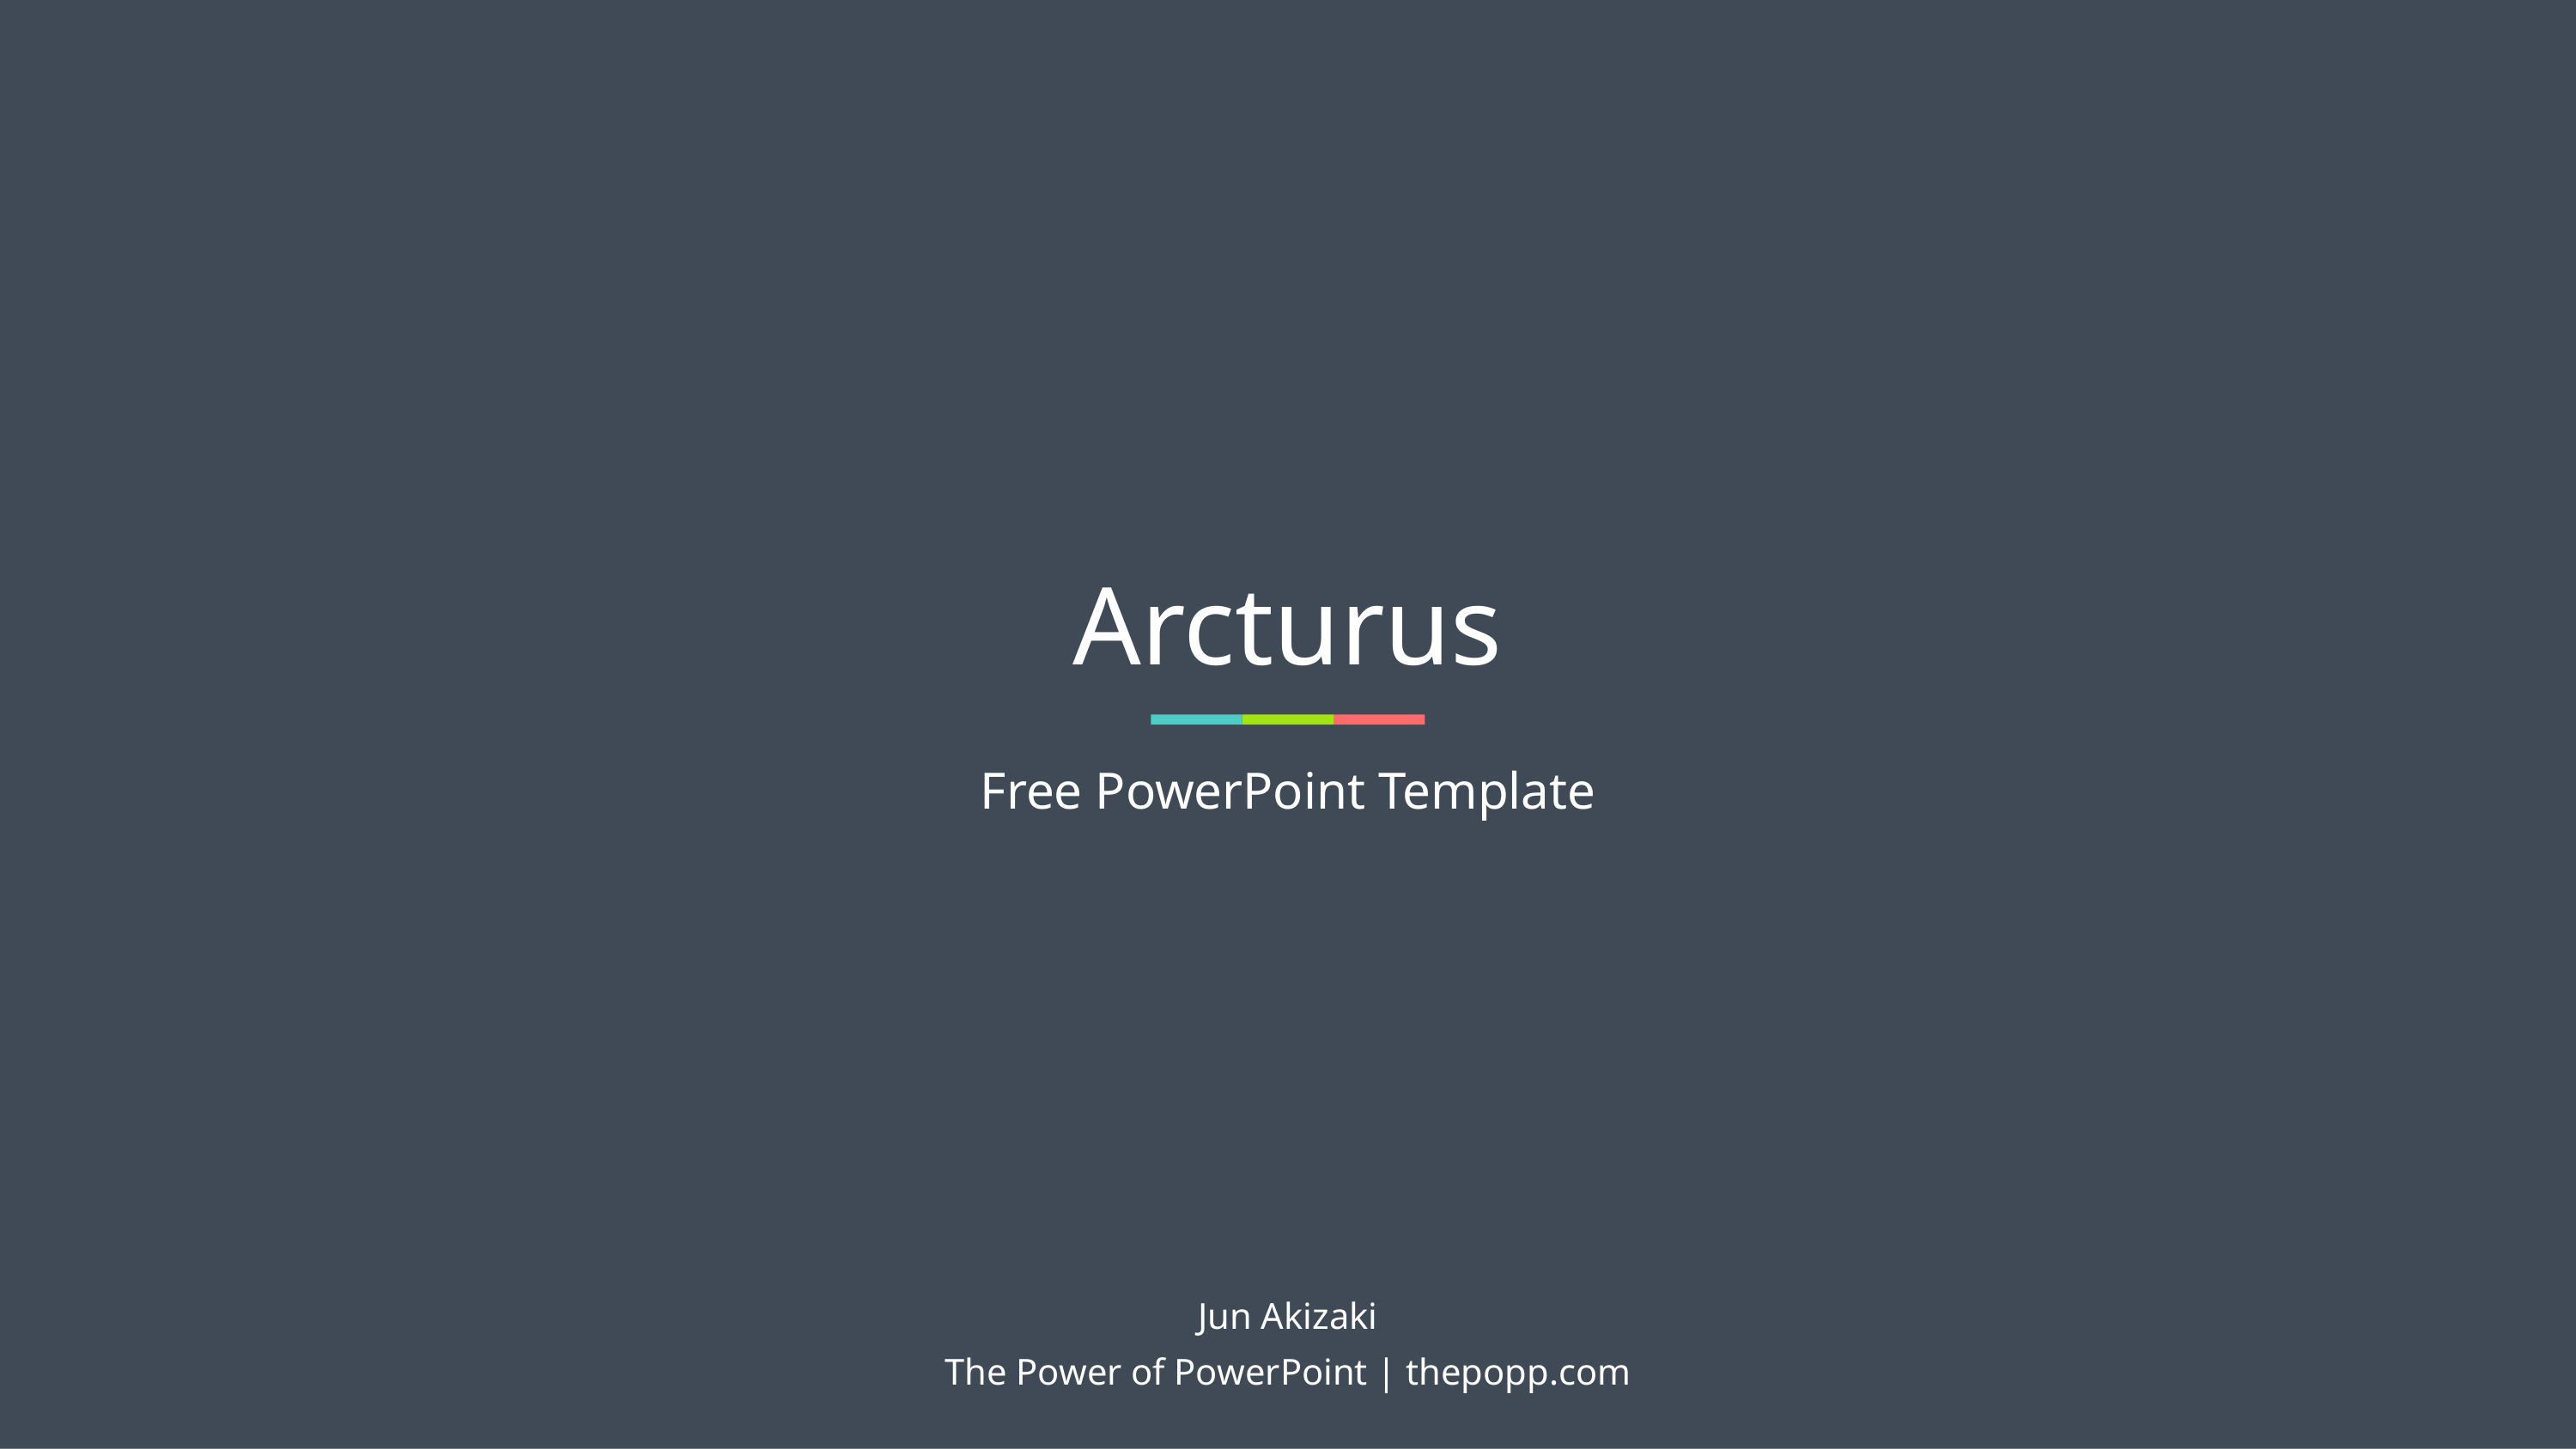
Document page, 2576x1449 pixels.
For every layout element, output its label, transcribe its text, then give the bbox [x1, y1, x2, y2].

list Jun Akizaki The Power of PowerPoint | thepopp.com [451, 1166, 2125, 1399]
title Arcturus [67, 513, 2509, 694]
list Free PowerPoint Template [451, 753, 2125, 858]
